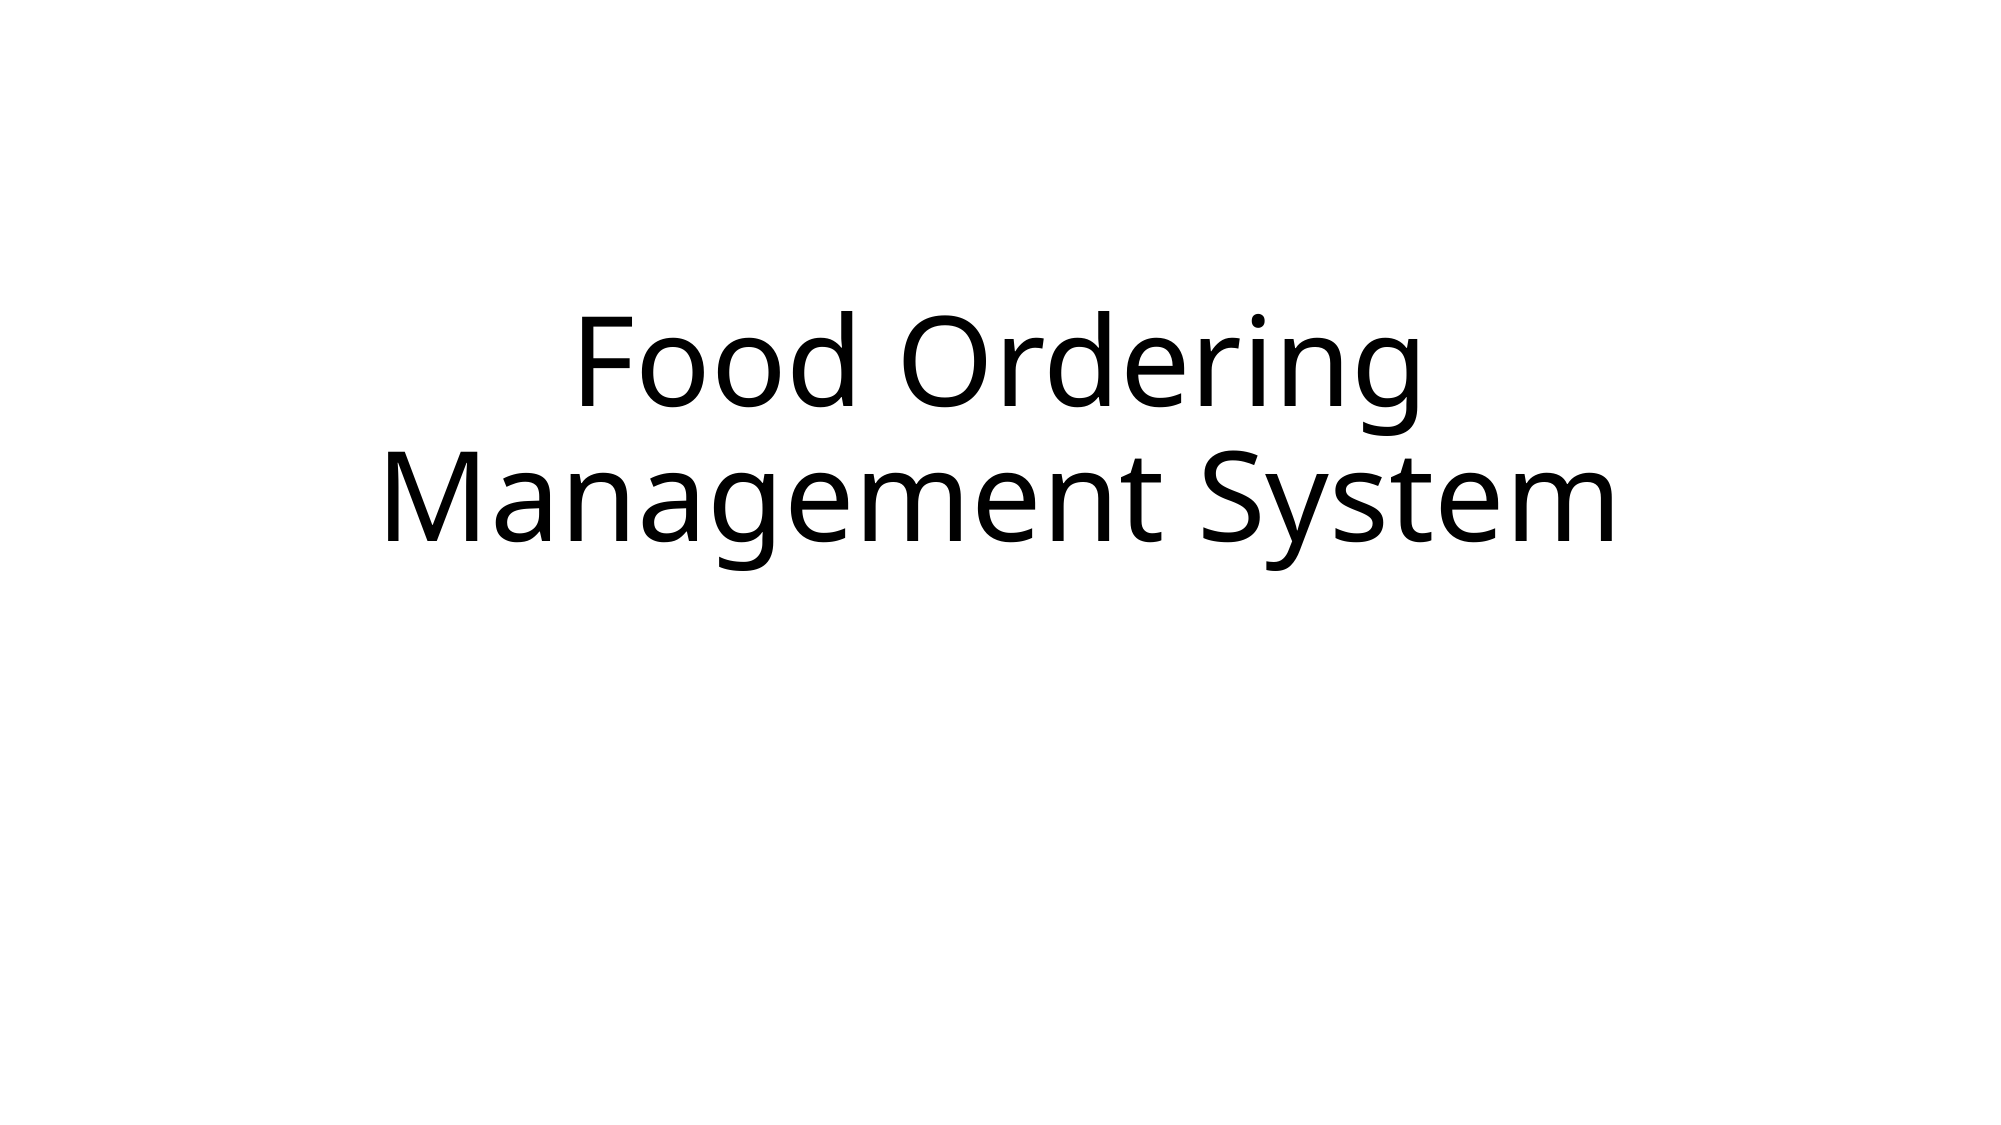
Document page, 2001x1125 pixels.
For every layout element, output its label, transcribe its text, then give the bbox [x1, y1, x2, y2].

title Food Ordering Management System [249, 184, 1750, 576]
